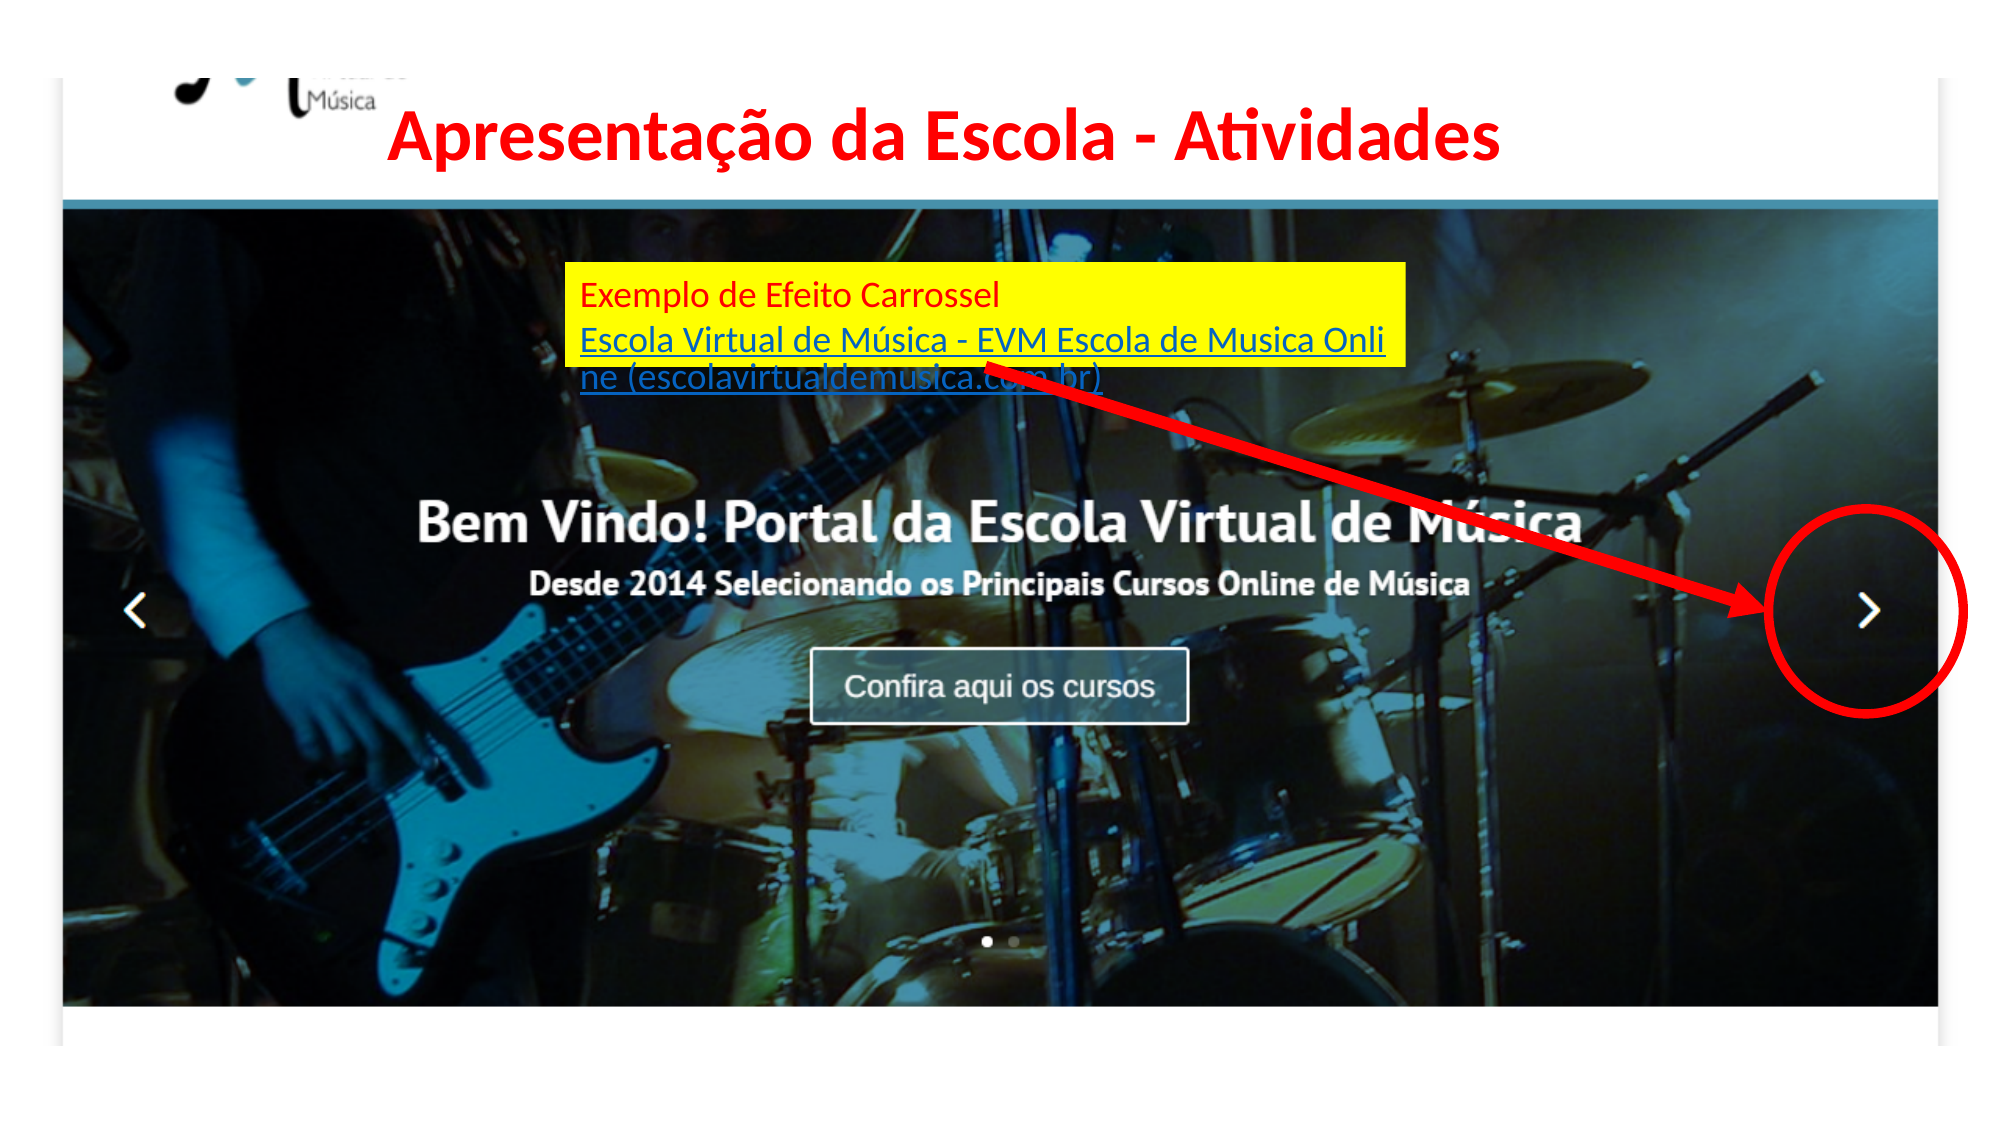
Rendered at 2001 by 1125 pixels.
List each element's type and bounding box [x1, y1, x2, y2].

text_box [985, 413, 1769, 612]
picture [20, 78, 1979, 1047]
